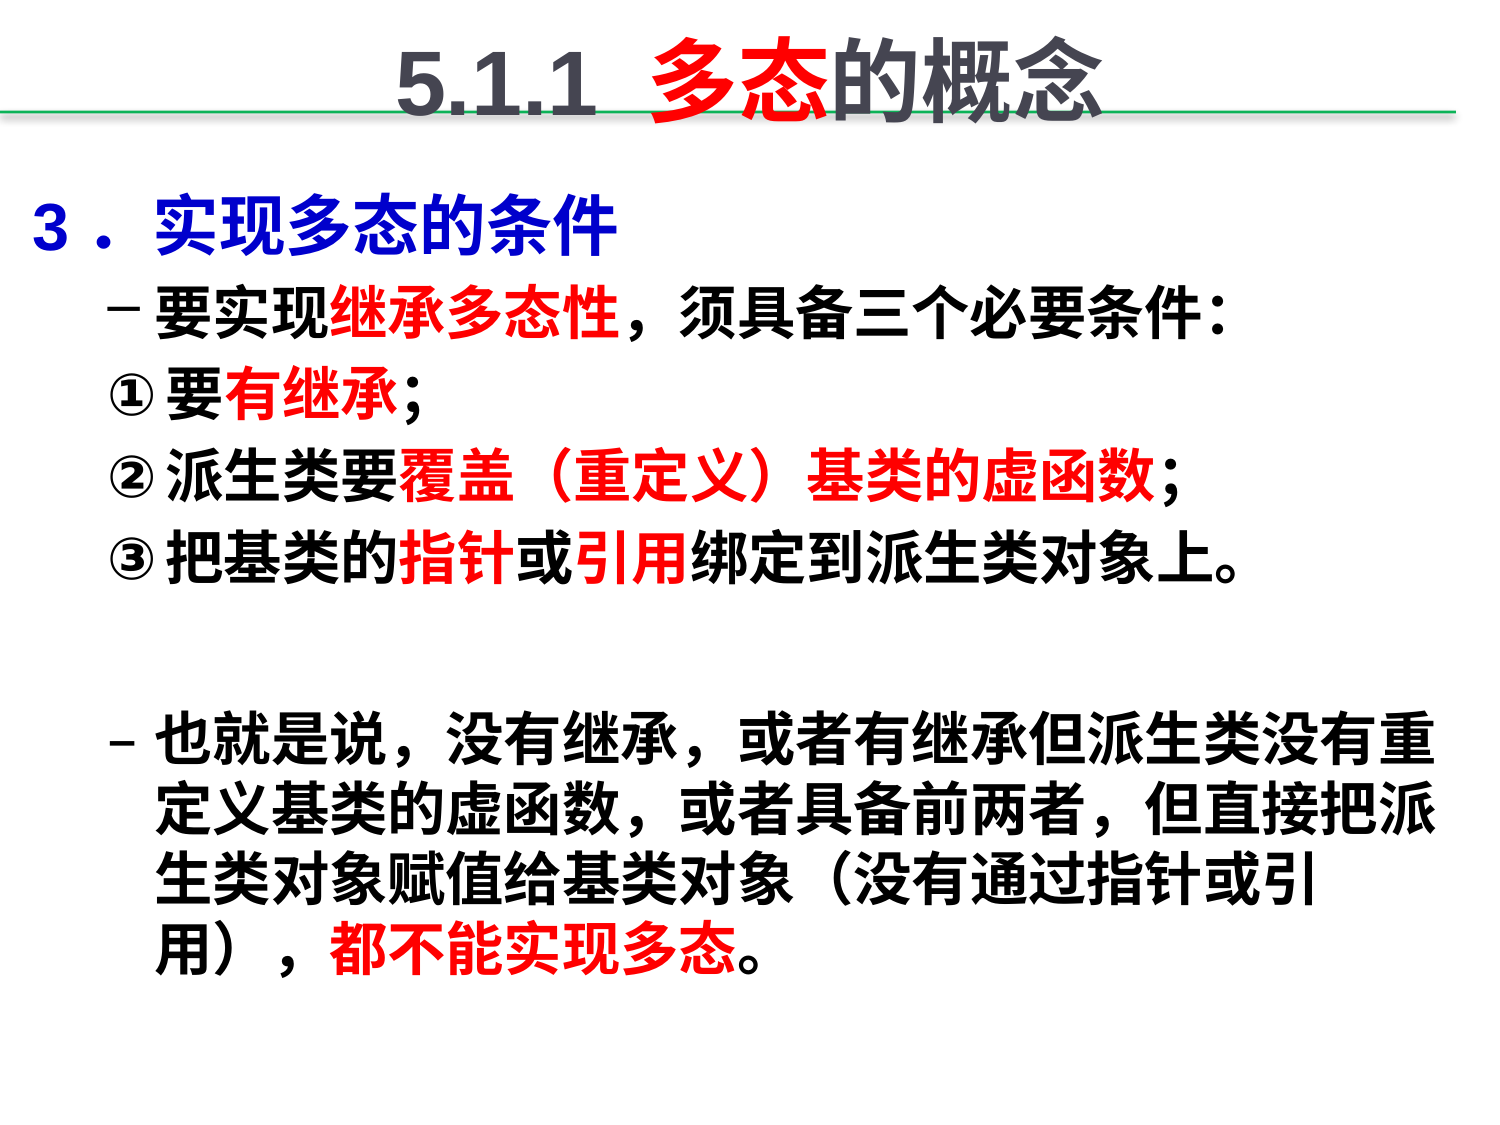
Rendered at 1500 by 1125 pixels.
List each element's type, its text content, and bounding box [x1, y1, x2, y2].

title 5.1.1 多态的概念 [74, 11, 1426, 146]
list 3．实现多态的条件 要实现继承多态性，须具备三个必要条件： 要有继承； 派生类要覆盖（重定义）基类的虚函数； 把基类的指针或引用绑定到派生类对象上。 也就是说，没有继承，或者有继承但派生类没有重定义基类的虚函数，或者具备前两者，但直接把派生类对象赋值给基类对象（没有通过指针或引用），都不能实现多态。 [17, 176, 1483, 1059]
